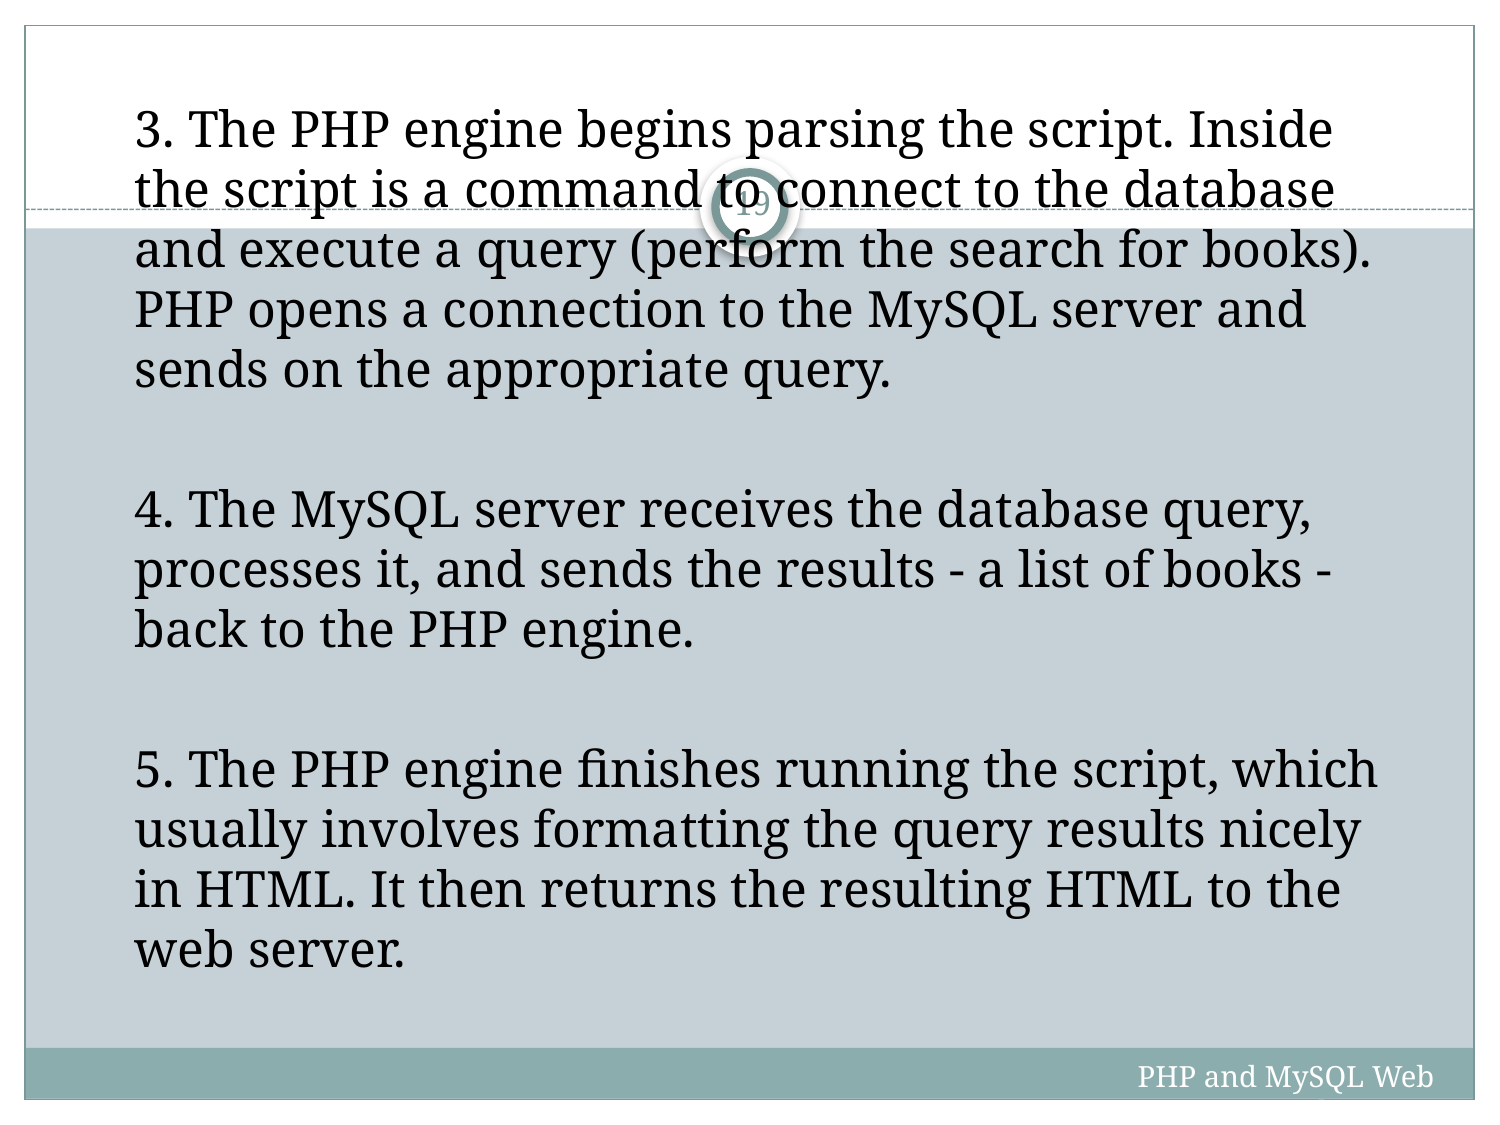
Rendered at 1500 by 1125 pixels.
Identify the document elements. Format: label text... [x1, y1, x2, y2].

slide_number PHP and MySQL Web Development [950, 1050, 1450, 1111]
list 3. The PHP engine begins parsing the script. Inside the script is a command to connect to the database and execute a query (perform the search for books). PHP opens a connection to the MySQL server and sends on the appropriate query. 4. The MySQL server receives the database query, processes it, and sends the results - a list of books - back to the PHP engine. 5. The PHP engine finishes running the script, which usually involves formatting the query results nicely in HTML. It then returns the resulting HTML to the web server. [75, 90, 1425, 1005]
